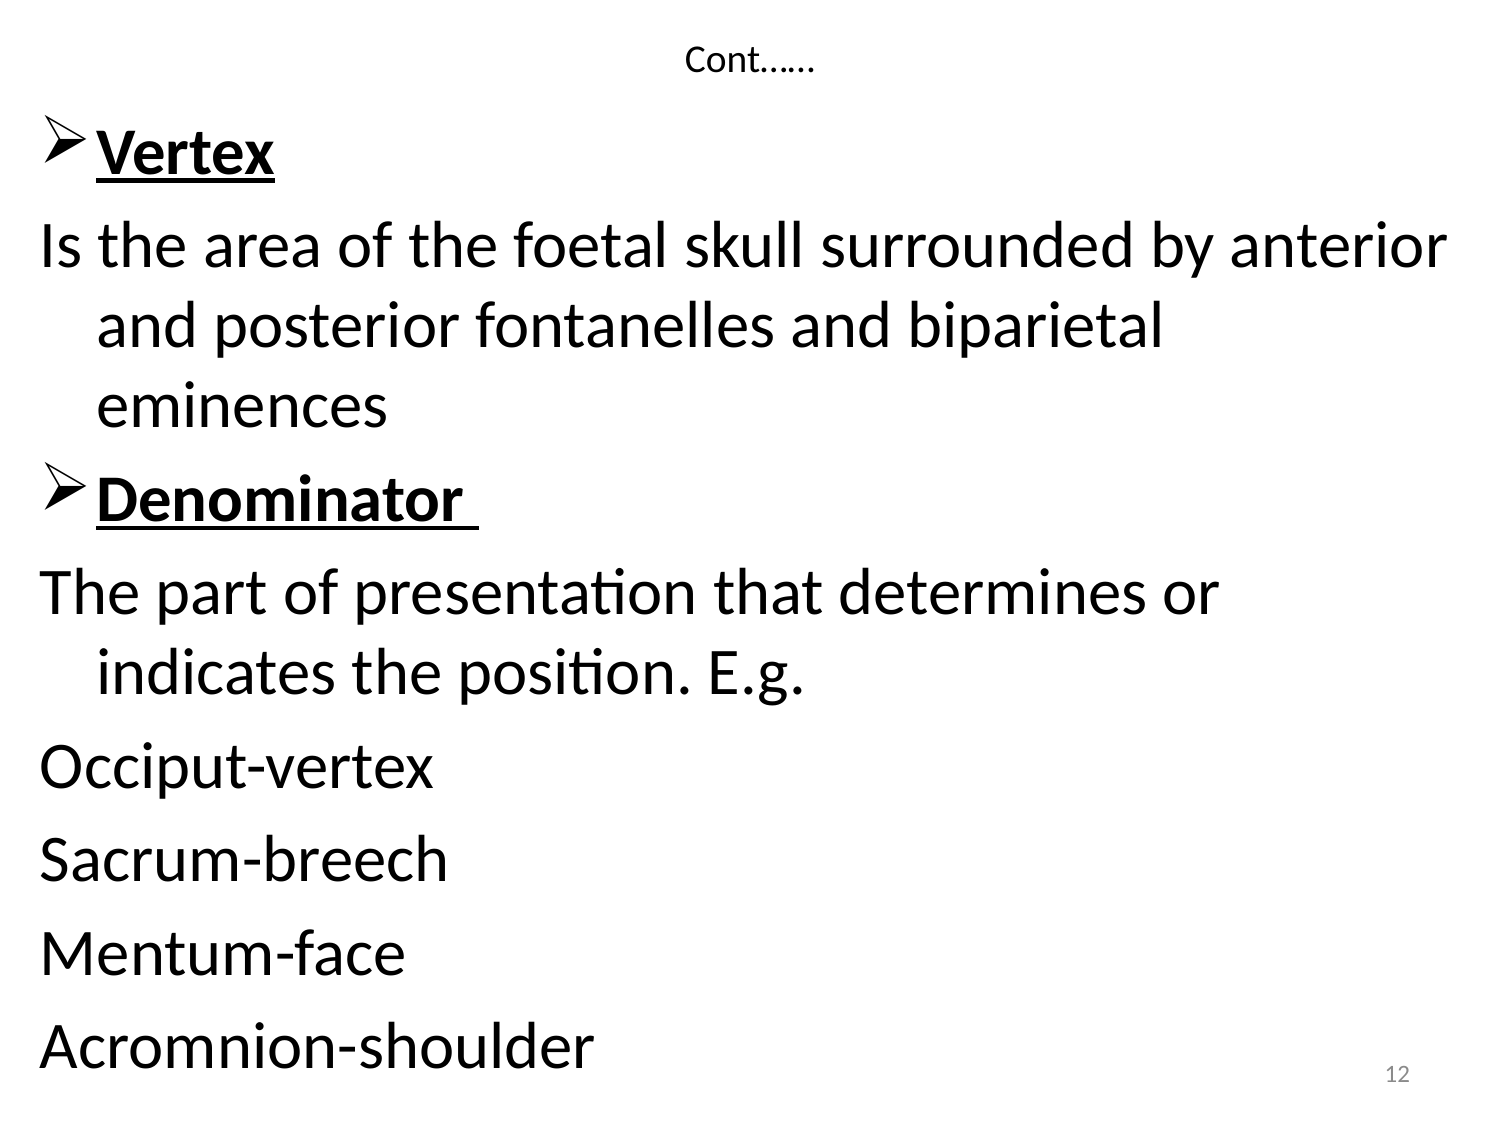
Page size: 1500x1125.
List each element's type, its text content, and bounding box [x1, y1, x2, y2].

title Cont…… [75, 24, 1425, 88]
slide_number 12 [1074, 1042, 1425, 1103]
list Vertex Is the area of the foetal skull surrounded by anterior and posterior fontanelles and biparietal eminences Denominator The part of presentation that determines or indicates the position. E.g. Occiput-vertex Sacrum-breech Mentum-face Acromnion-shoulder [24, 99, 1475, 1100]
